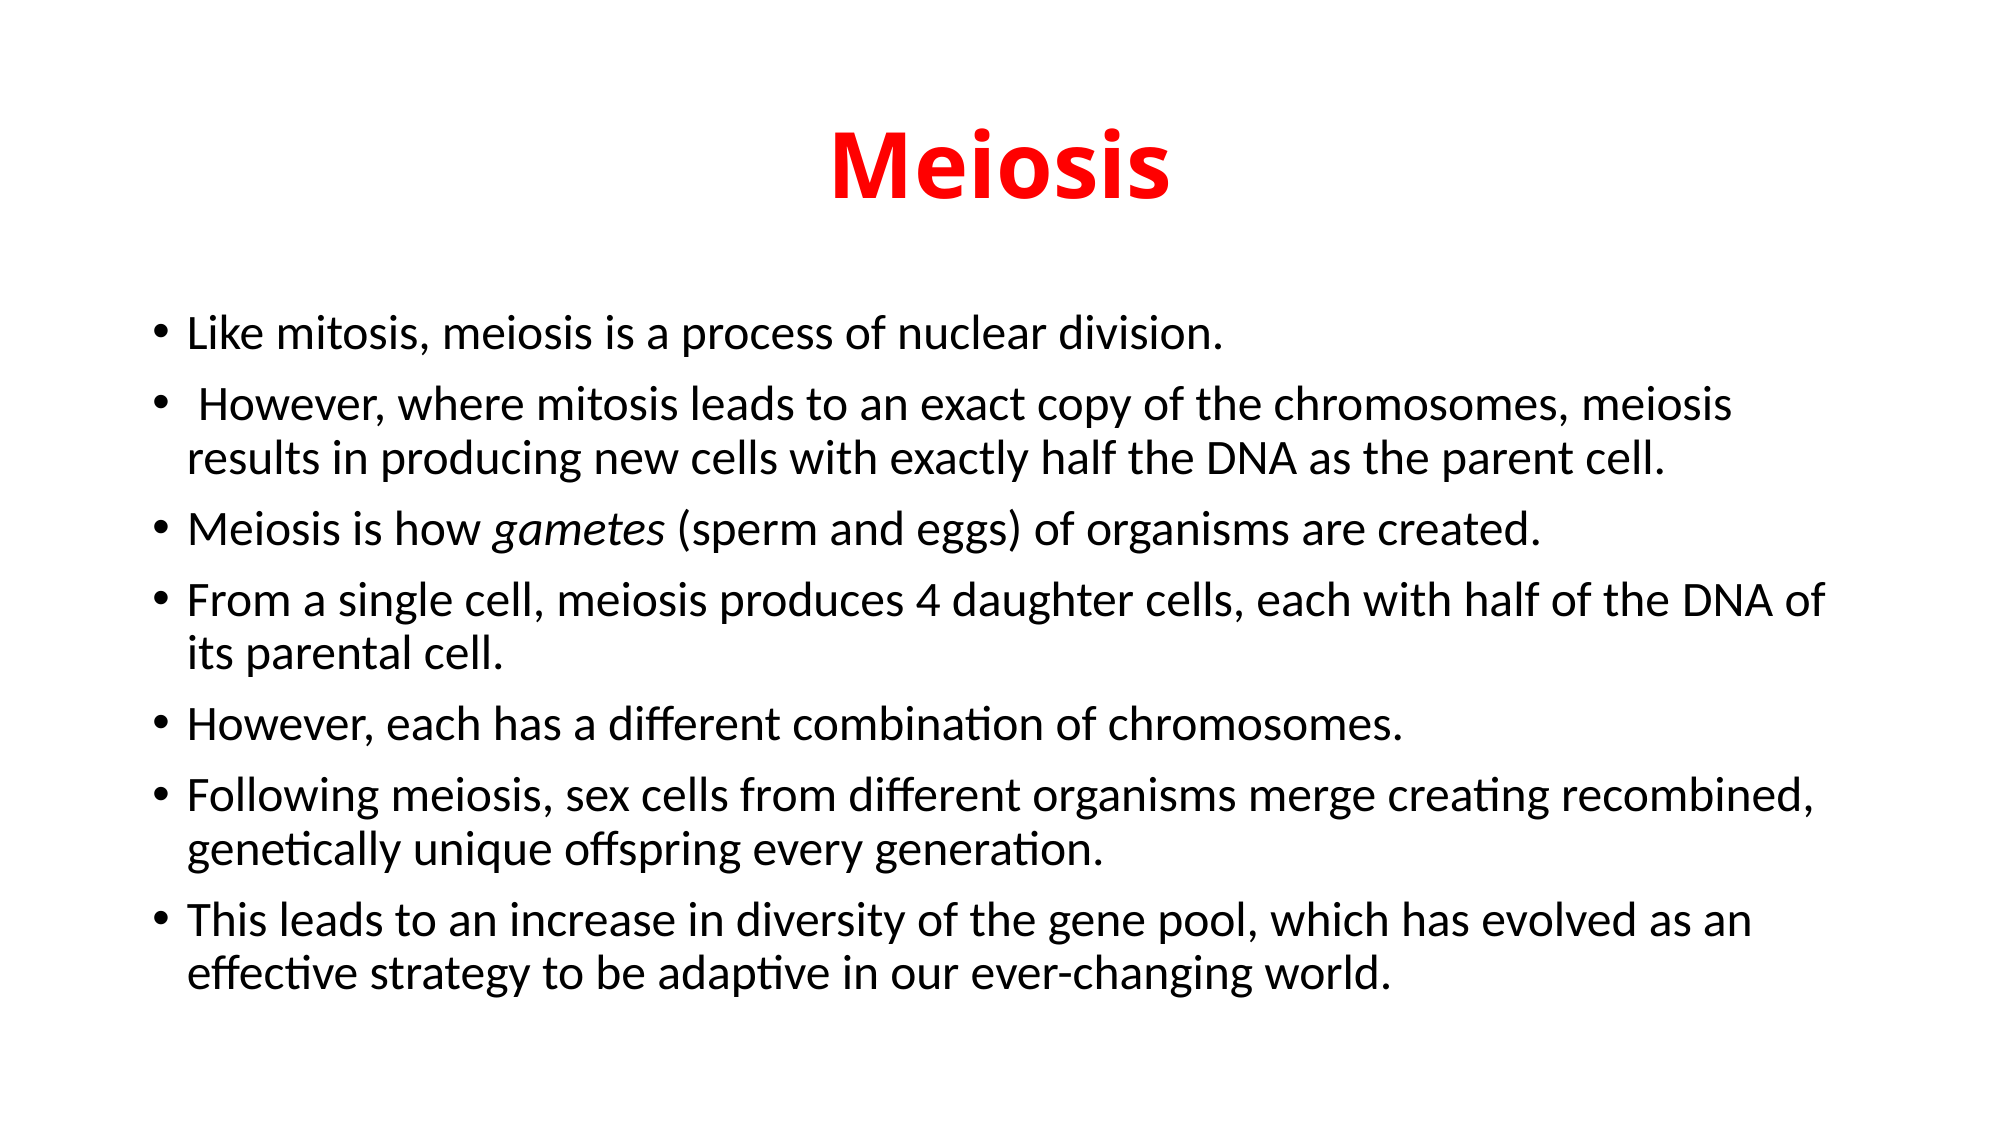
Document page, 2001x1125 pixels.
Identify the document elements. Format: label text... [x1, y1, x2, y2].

list Like mitosis, meiosis is a process of nuclear division. However, where mitosis leads to an exact copy of the chromosomes, meiosis results in producing new cells with exactly half the DNA as the parent cell. Meiosis is how gametes (sperm and eggs) of organisms are created. From a single cell, meiosis produces 4 daughter cells, each with half of the DNA of its parental cell. However, each has a different combination of chromosomes. Following meiosis, sex cells from different organisms merge creating recombined, genetically unique offspring every generation. This leads to an increase in diversity of the gene pool, which has evolved as an effective strategy to be adaptive in our ever-changing world. [137, 299, 1863, 1014]
title Meiosis [137, 59, 1863, 278]
